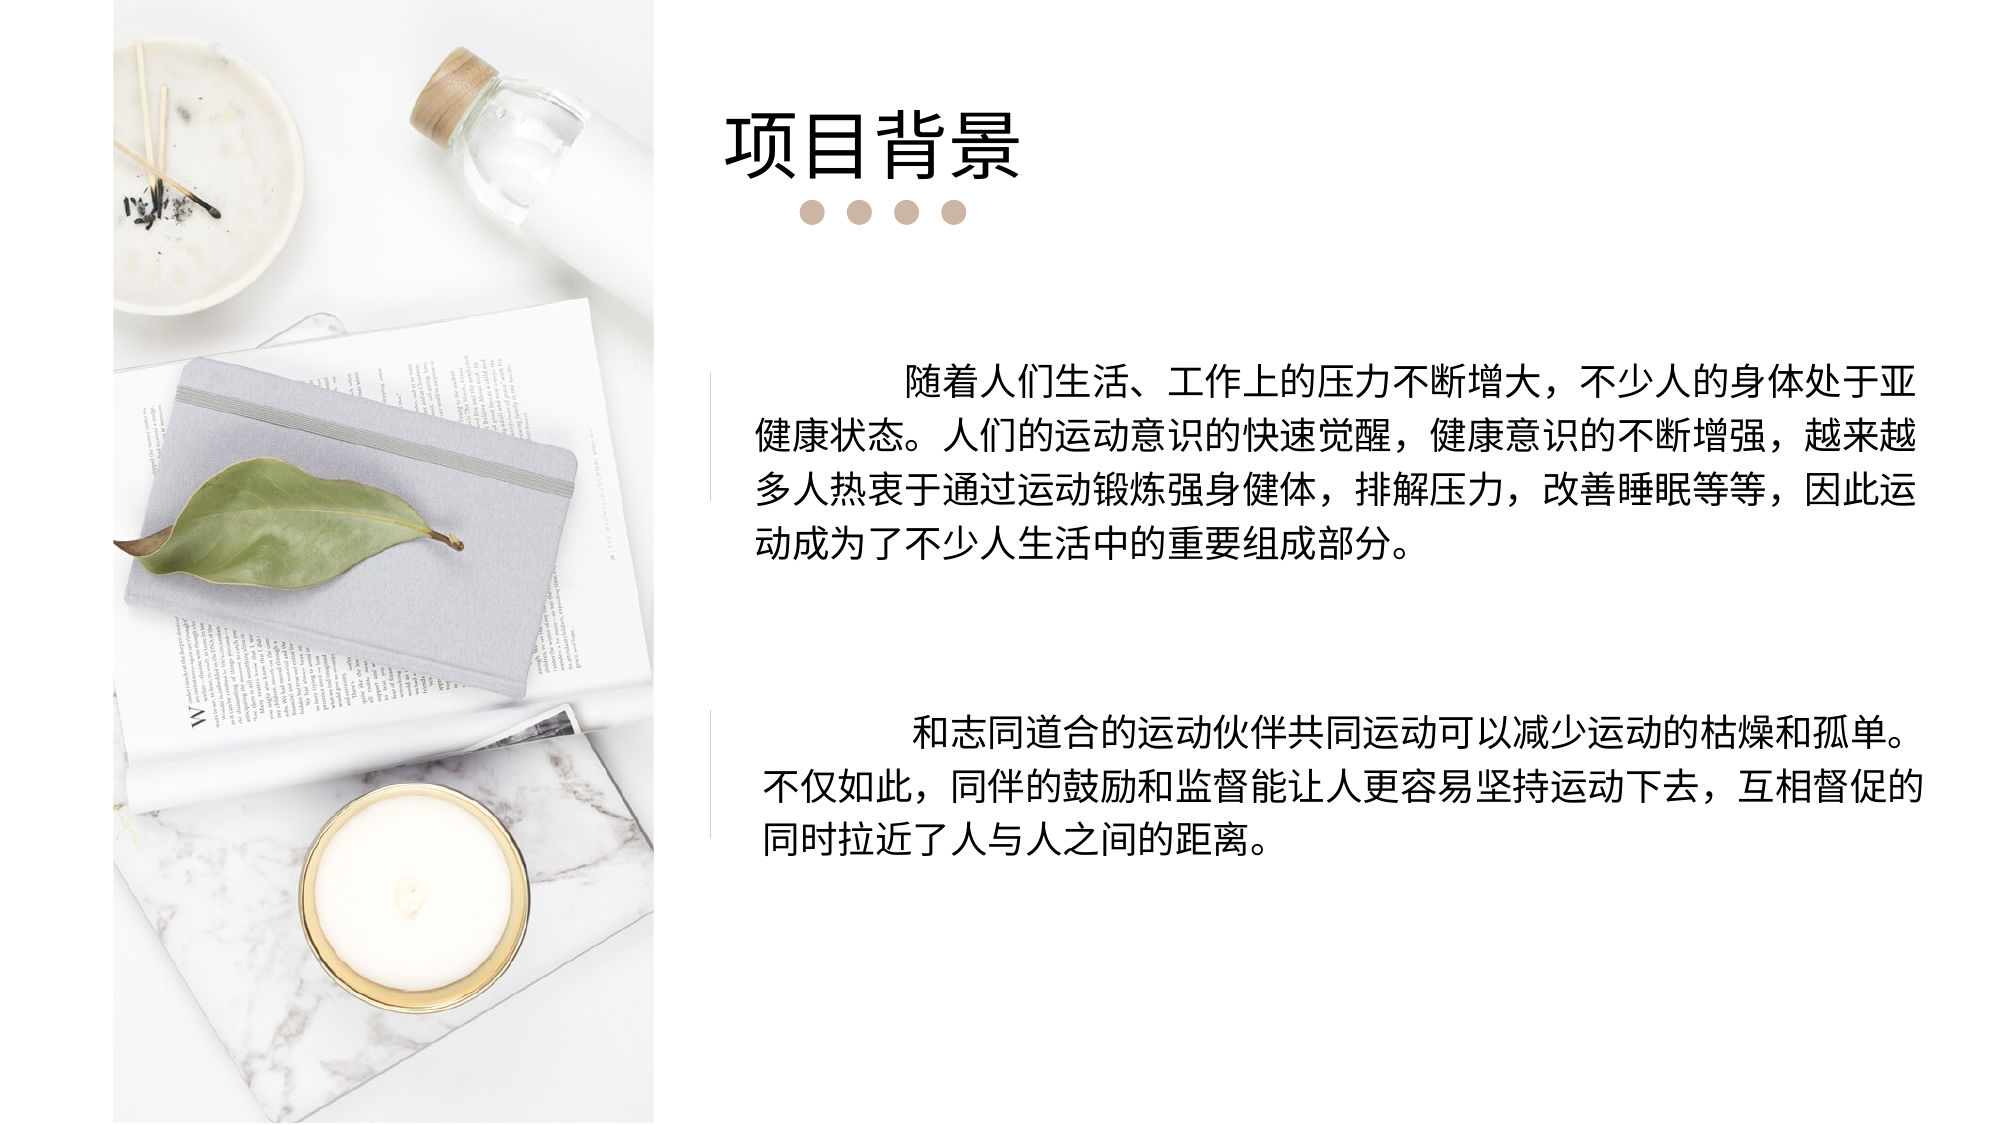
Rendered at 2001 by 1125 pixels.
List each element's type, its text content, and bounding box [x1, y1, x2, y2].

text_box 和志同道合的运动伙伴共同运动可以减少运动的枯燥和孤单。不仅如此，同伴的鼓励和监督能让人更容易坚持运动下去，互相督促的同时拉近了人与人之间的距离。 [762, 699, 1930, 893]
text_box 随着人们生活、工作上的压力不断增大，不少人的身体处于亚健康状态。人们的运动意识的快速觉醒，健康意识的不断增强，越来越多人热衷于通过运动锻炼强身健体，排解压力，改善睡眠等等，因此运动成为了不少人生活中的重要组成部分。 [754, 349, 1938, 566]
text_box [112, 0, 655, 1124]
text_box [799, 199, 967, 225]
text_box 项目背景 [708, 91, 1086, 196]
